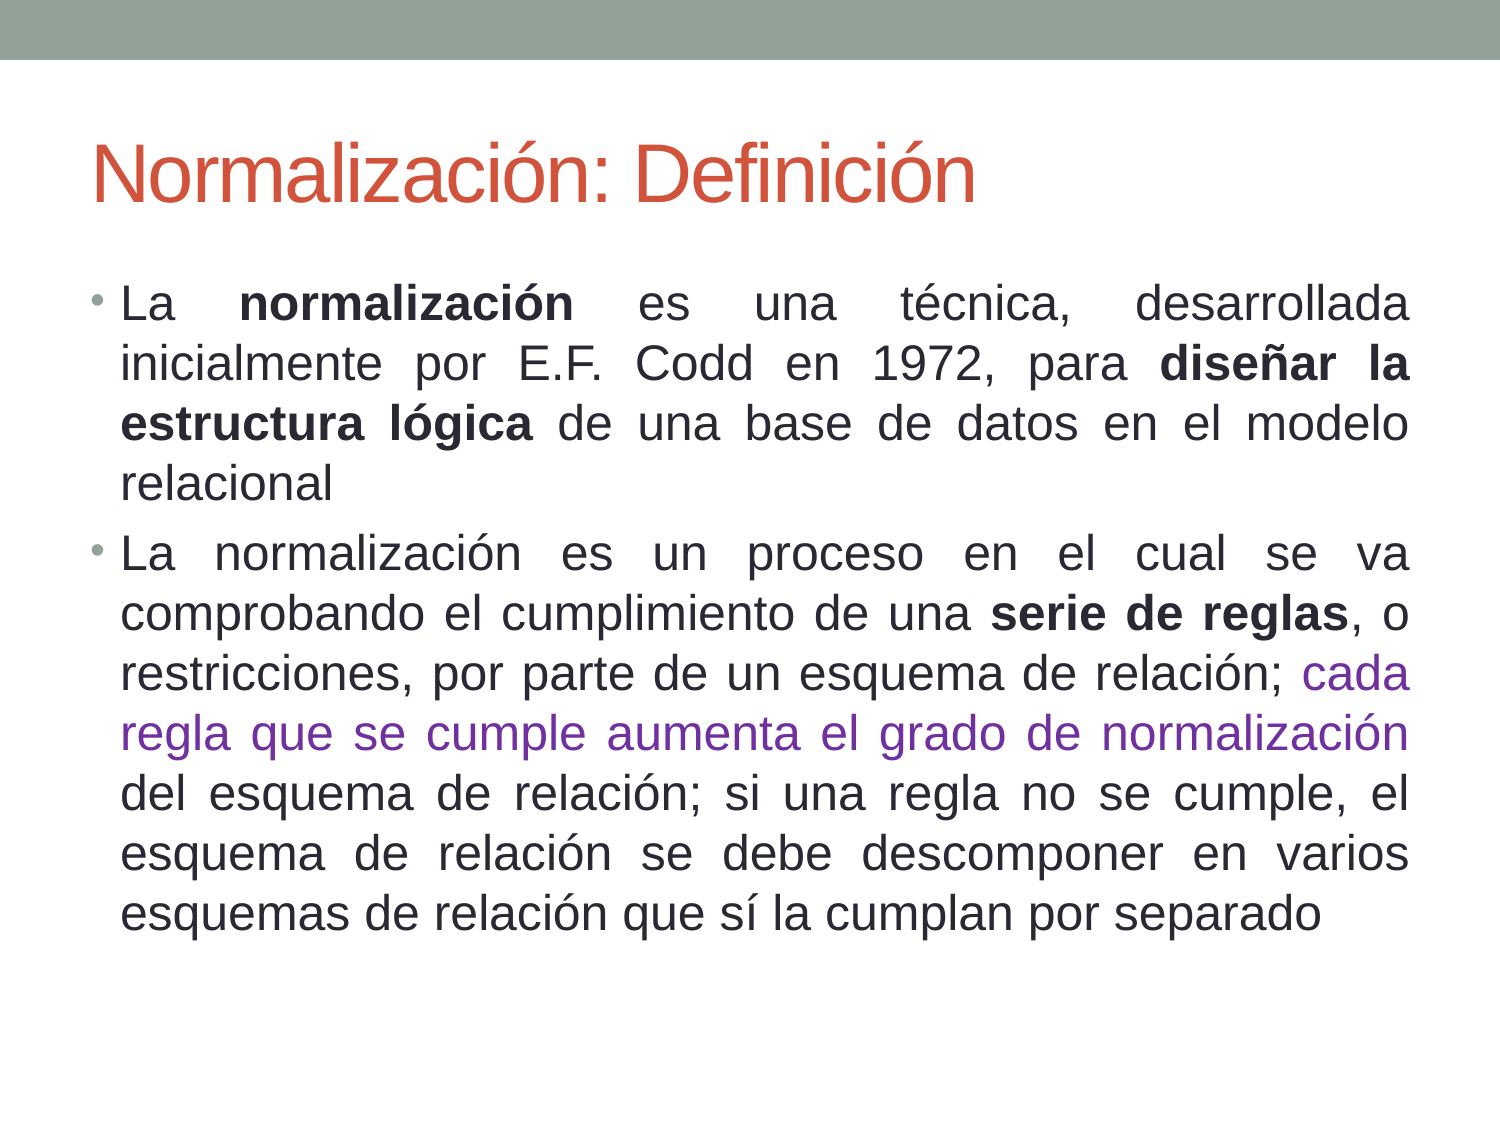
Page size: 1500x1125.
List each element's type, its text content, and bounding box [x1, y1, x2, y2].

title Normalización: Definición [75, 87, 1425, 250]
list La normalización es una técnica, desarrollada inicialmente por E.F. Codd en 1972, para diseñar la estructura lógica de una base de datos en el modelo relacional La normalización es un proceso en el cual se va comprobando el cumplimiento de una serie de reglas, o restricciones, por parte de un esquema de relación; cada regla que se cumple aumenta el grado de normalización del esquema de relación; si una regla no se cumple, el esquema de relación se debe descomponer en varios esquemas de relación que sí la cumplan por separado [75, 262, 1425, 1063]
